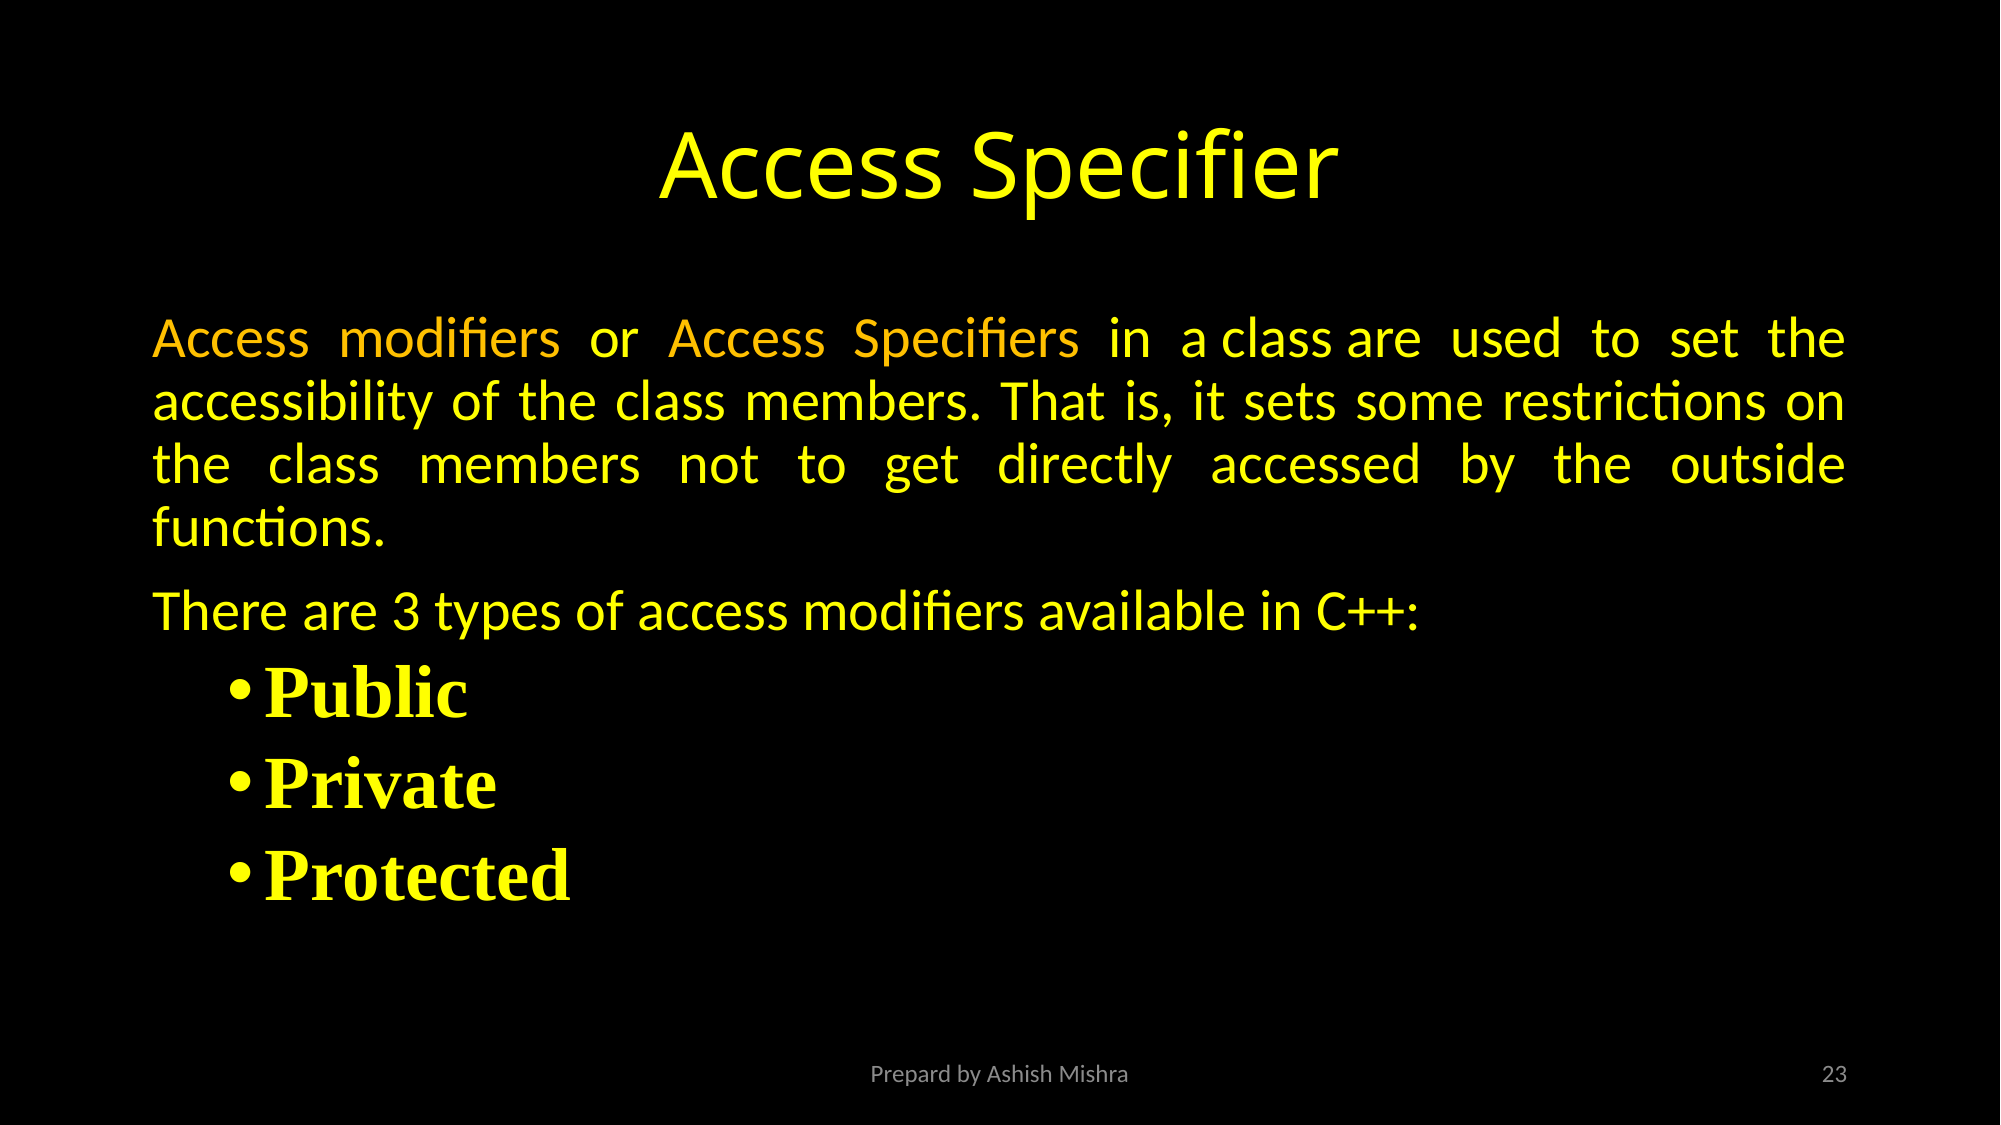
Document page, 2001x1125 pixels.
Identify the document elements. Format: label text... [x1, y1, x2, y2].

list Access modifiers or Access Specifiers in a class are used to set the accessibility of the class members. That is, it sets some restrictions on the class members not to get directly accessed by the outside functions. There are 3 types of access modifiers available in C++: Public Private Protected [137, 299, 1863, 1014]
footer Prepard by Ashish Mishra [662, 1042, 1338, 1103]
slide_number 23 [1412, 1042, 1863, 1103]
title Access Specifier [137, 59, 1863, 278]
